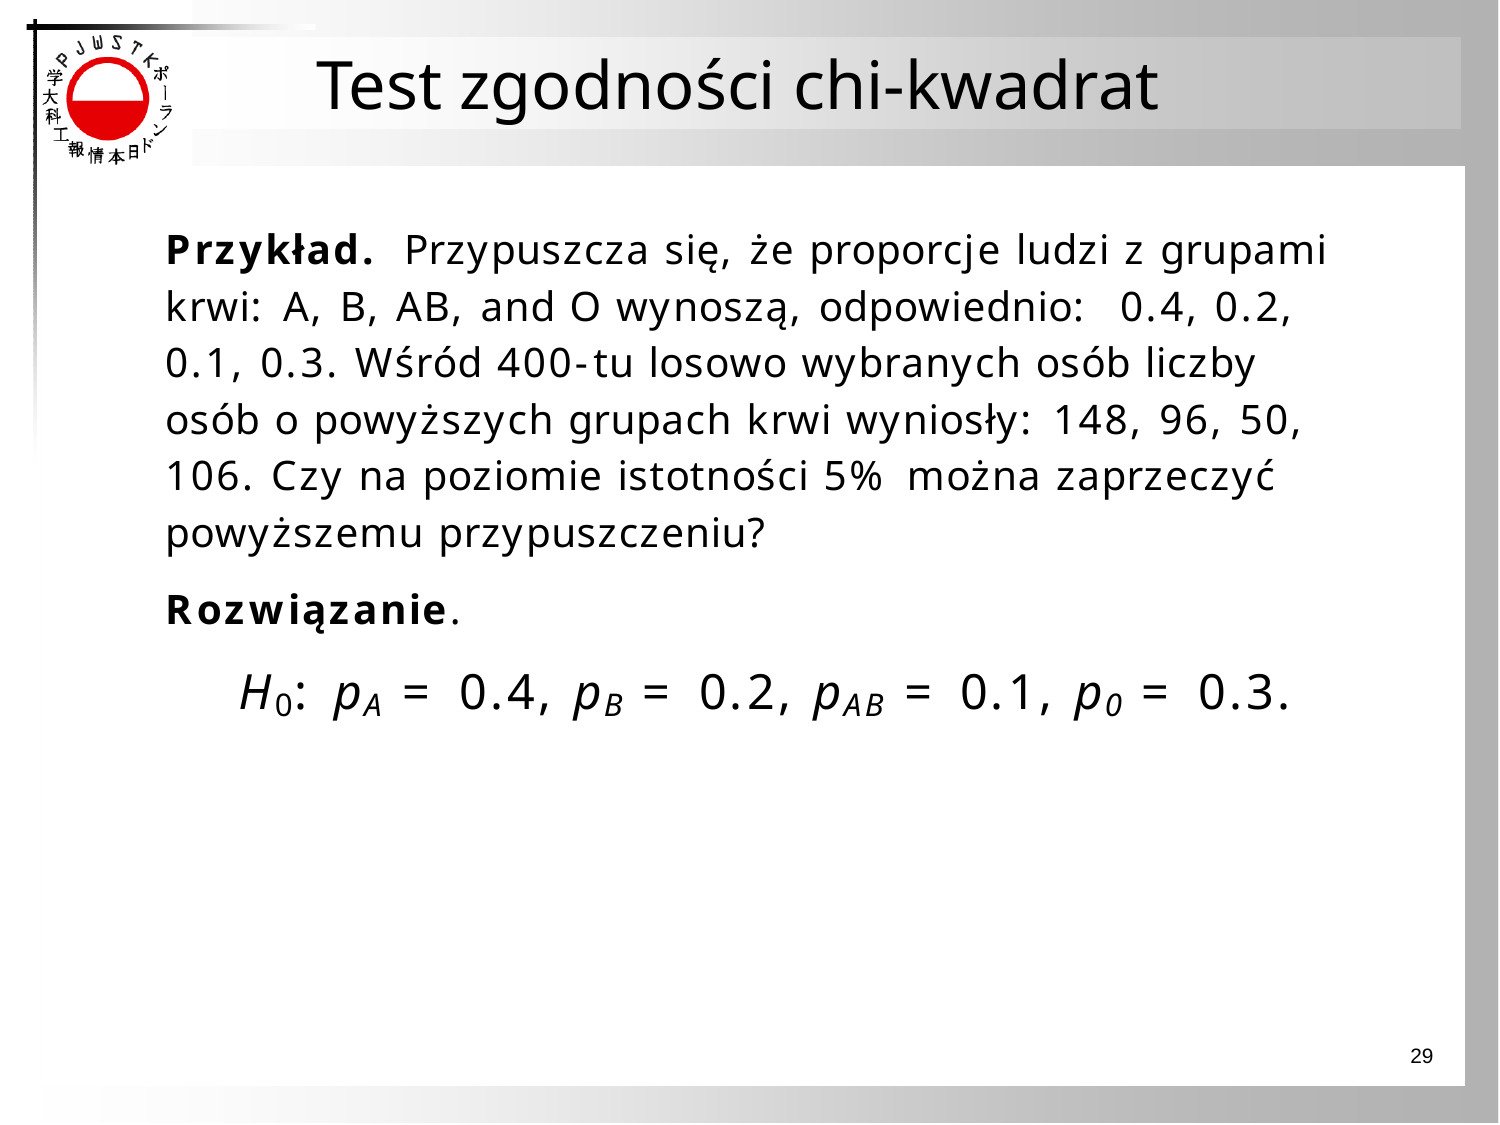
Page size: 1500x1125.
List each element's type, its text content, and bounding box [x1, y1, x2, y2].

slide_number 29 [1352, 1034, 1449, 1081]
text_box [164, 223, 1370, 1001]
title Test zgodności chi-kwadrat [194, 30, 1318, 136]
